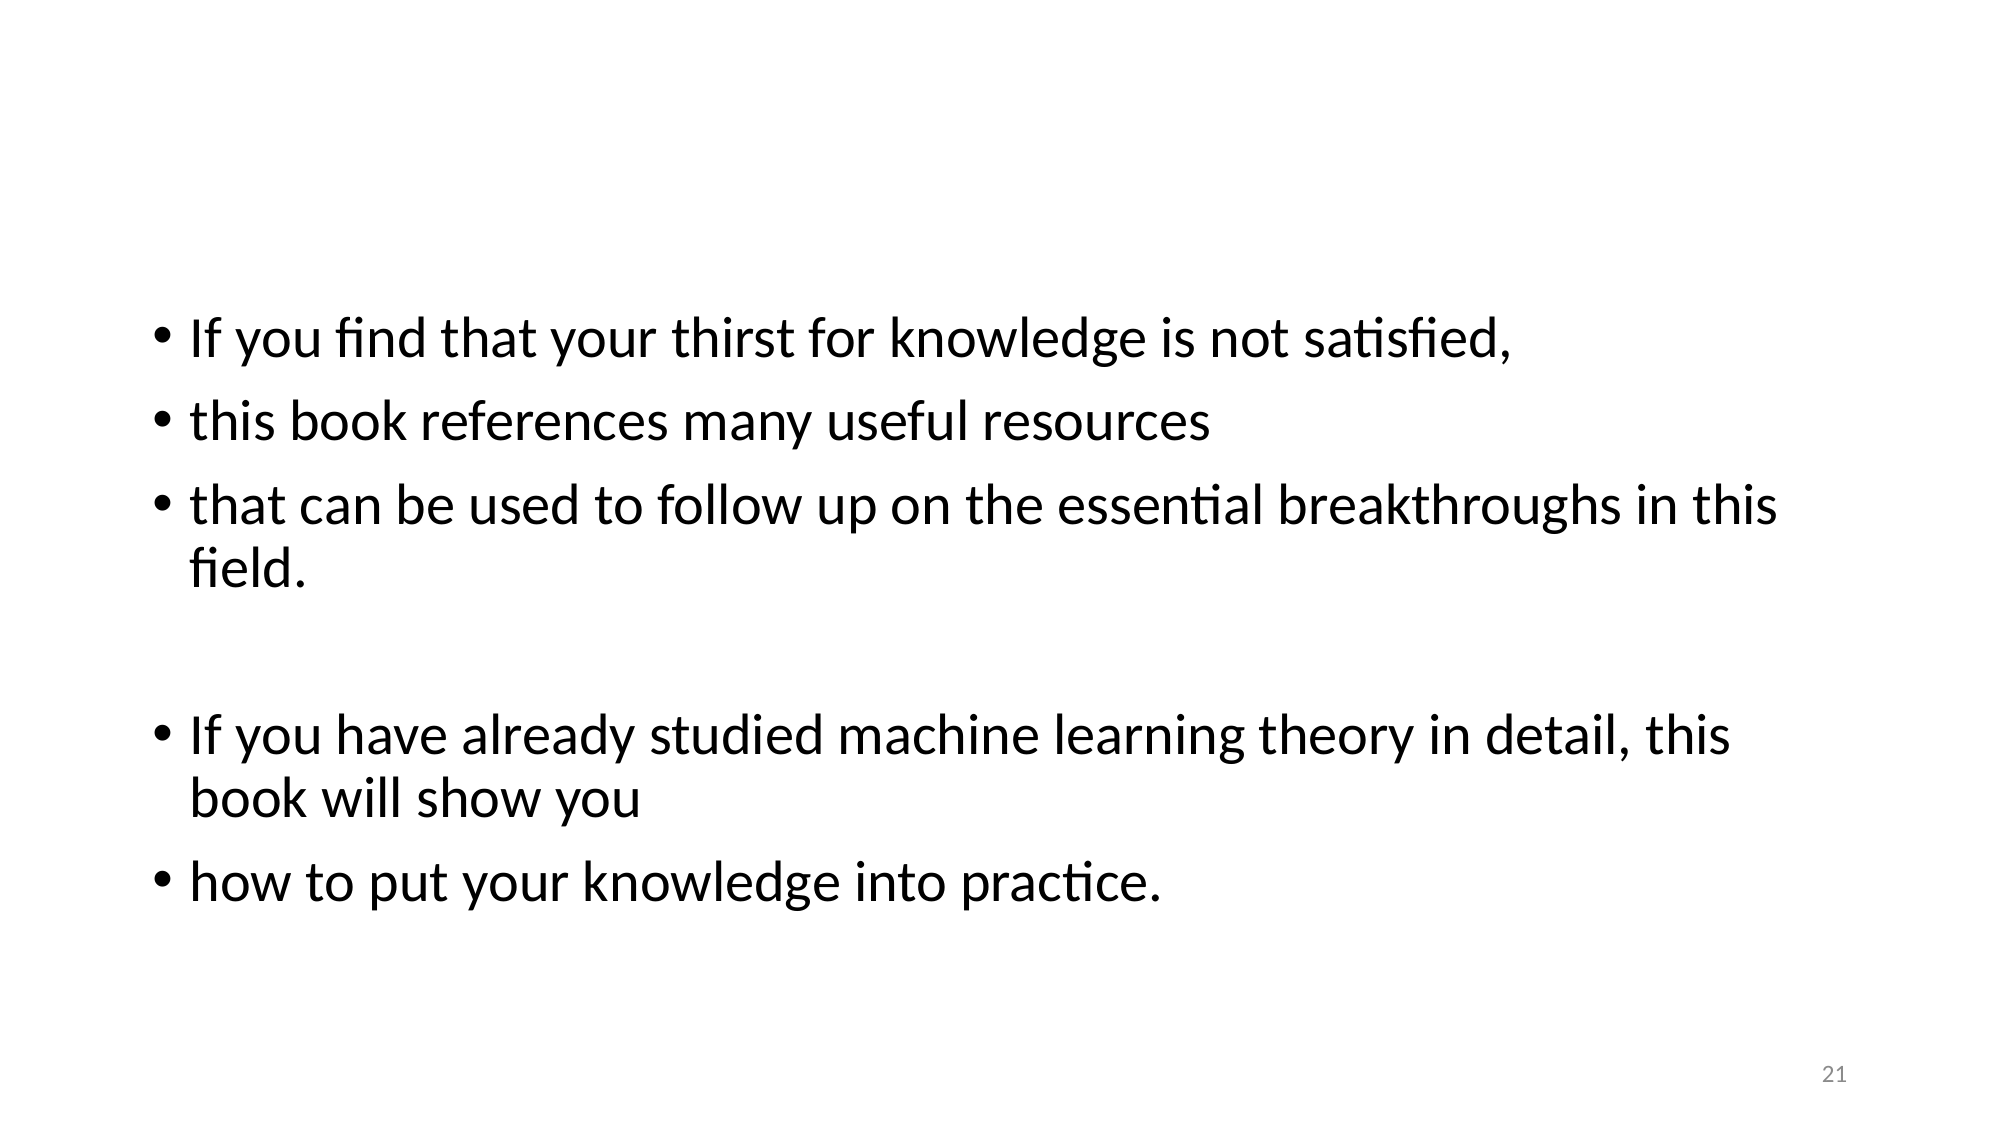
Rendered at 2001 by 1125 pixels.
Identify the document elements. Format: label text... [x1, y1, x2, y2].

slide_number 21 [1412, 1042, 1863, 1103]
list If you find that your thirst for knowledge is not satisfied, this book references many useful resources that can be used to follow up on the essential breakthroughs in this field. If you have already studied machine learning theory in detail, this book will show you how to put your knowledge into practice. [137, 299, 1863, 1014]
